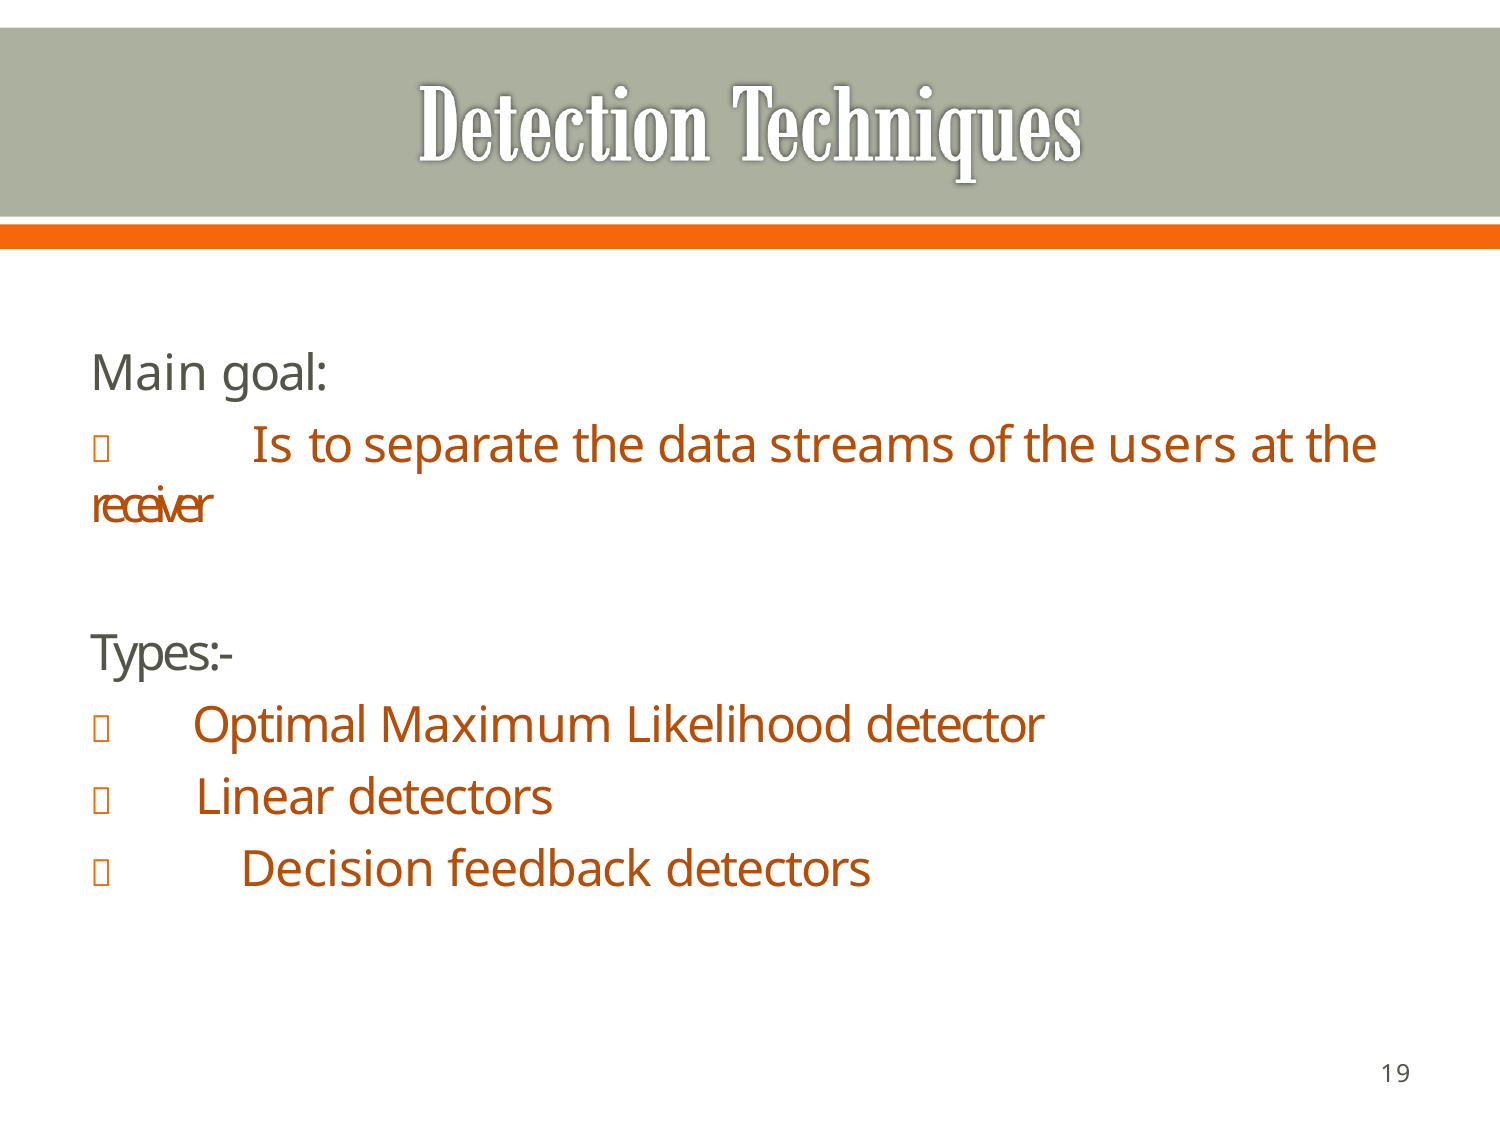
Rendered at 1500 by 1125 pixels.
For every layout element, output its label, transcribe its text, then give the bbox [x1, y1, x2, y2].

text_box [419, 86, 1081, 183]
slide_number 20 [1376, 1057, 1415, 1125]
text_box [411, 77, 1089, 192]
text_box Main goal:  Is to separate the data streams of the users at the receiver Types:-  Optimal Maximum Likelihood detector  Linear detectors  Decision feedback detectors [87, 326, 1388, 897]
